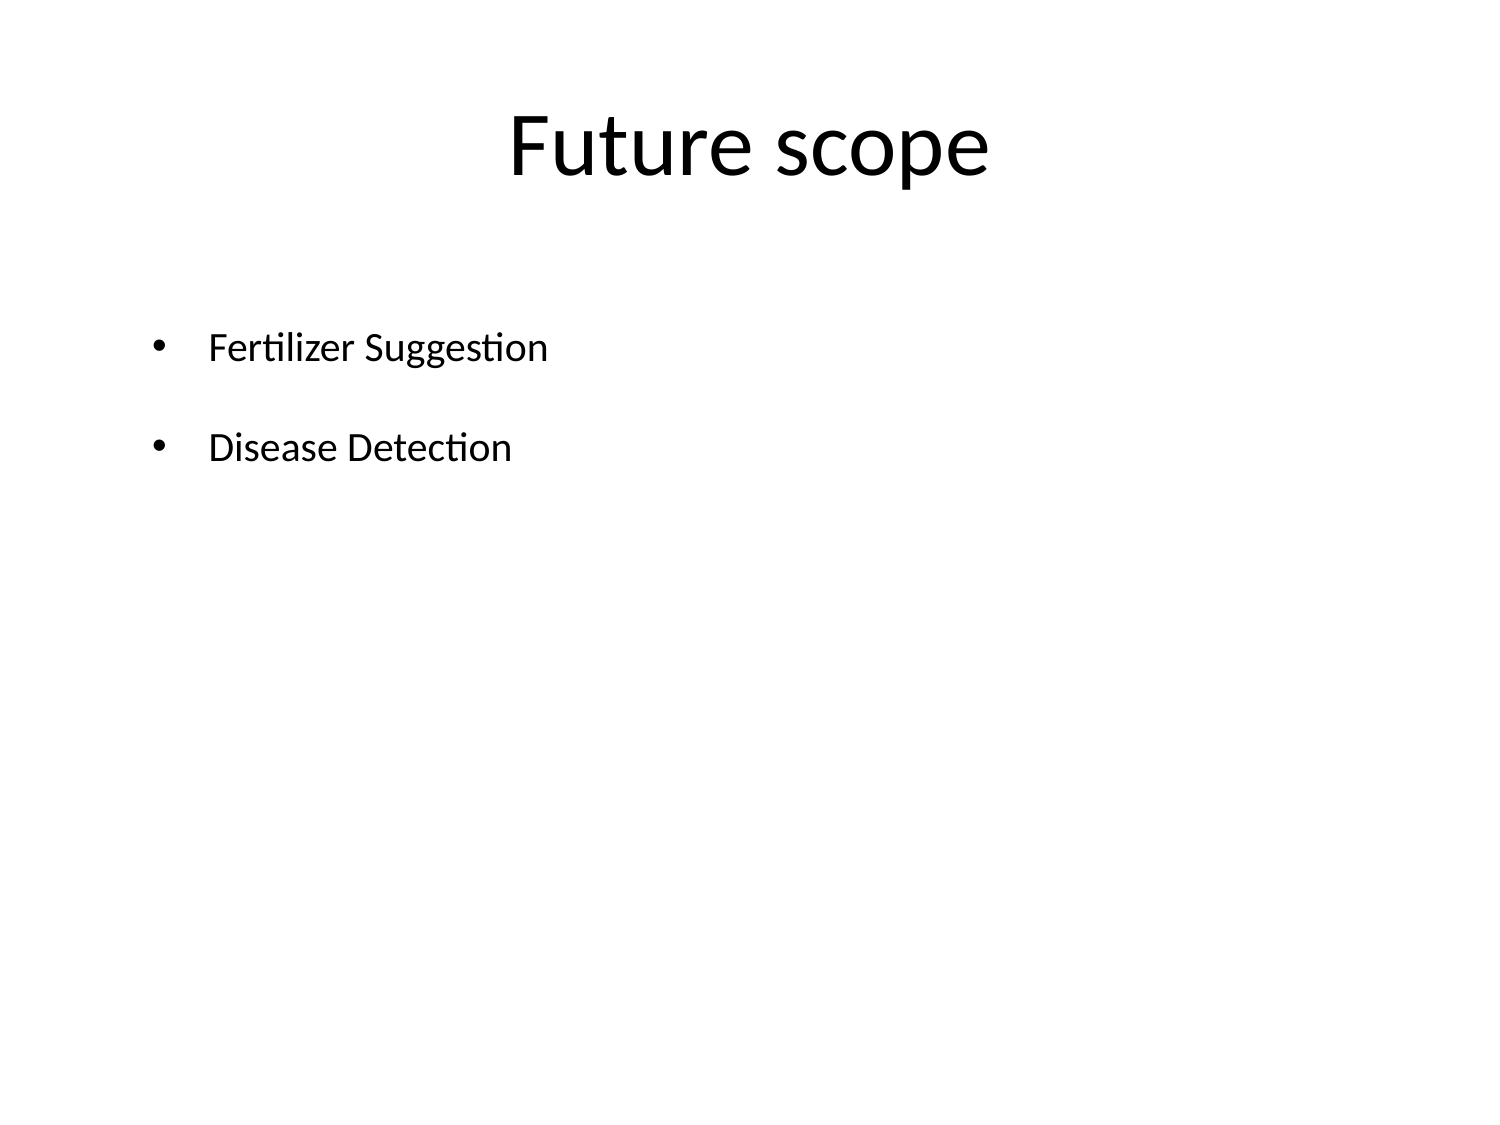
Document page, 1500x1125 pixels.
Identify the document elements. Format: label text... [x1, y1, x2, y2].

title Future scope [75, 45, 1425, 233]
text_box Fertilizer Suggestion Disease Detection [137, 312, 1425, 478]
